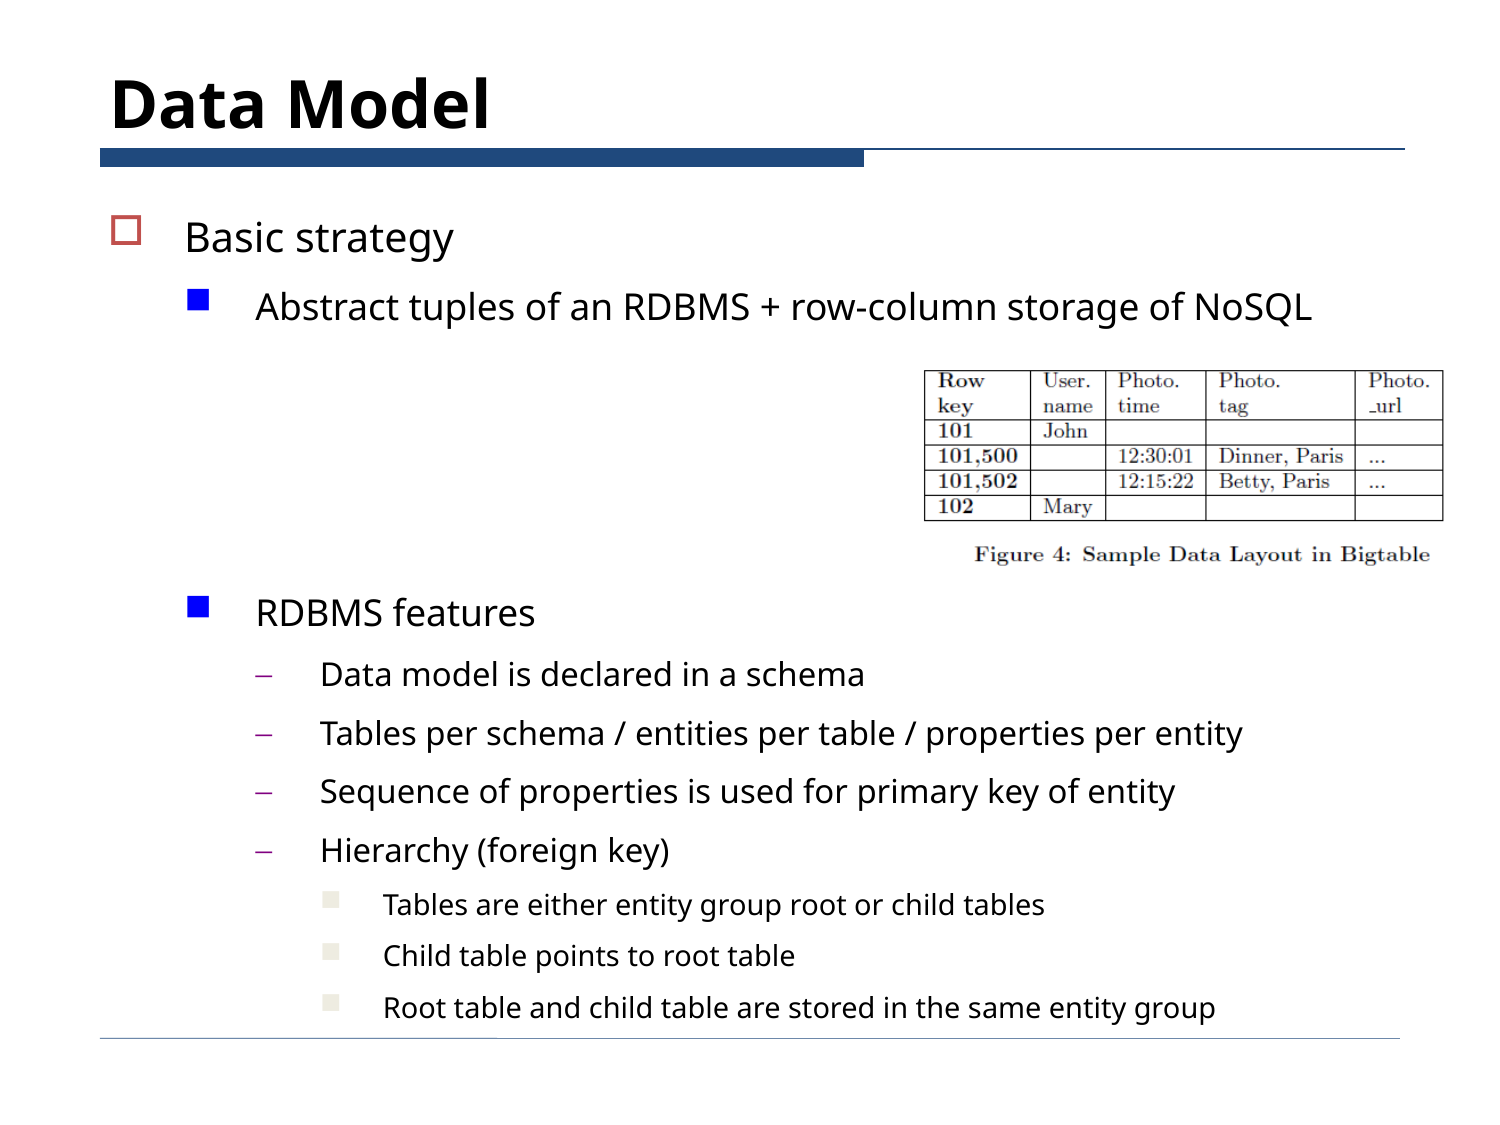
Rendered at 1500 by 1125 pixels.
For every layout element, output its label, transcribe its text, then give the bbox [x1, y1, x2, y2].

title Data Model [93, 49, 1407, 150]
list Basic strategy Abstract tuples of an RDBMS + row-column storage of NoSQL RDBMS features Data model is declared in a schema Tables per schema / entities per table / properties per entity Sequence of properties is used for primary key of entity Hierarchy (foreign key) Tables are either entity group root or child tables Child table points to root table Root table and child table are stored in the same entity group [92, 196, 1436, 1036]
picture [915, 361, 1456, 575]
